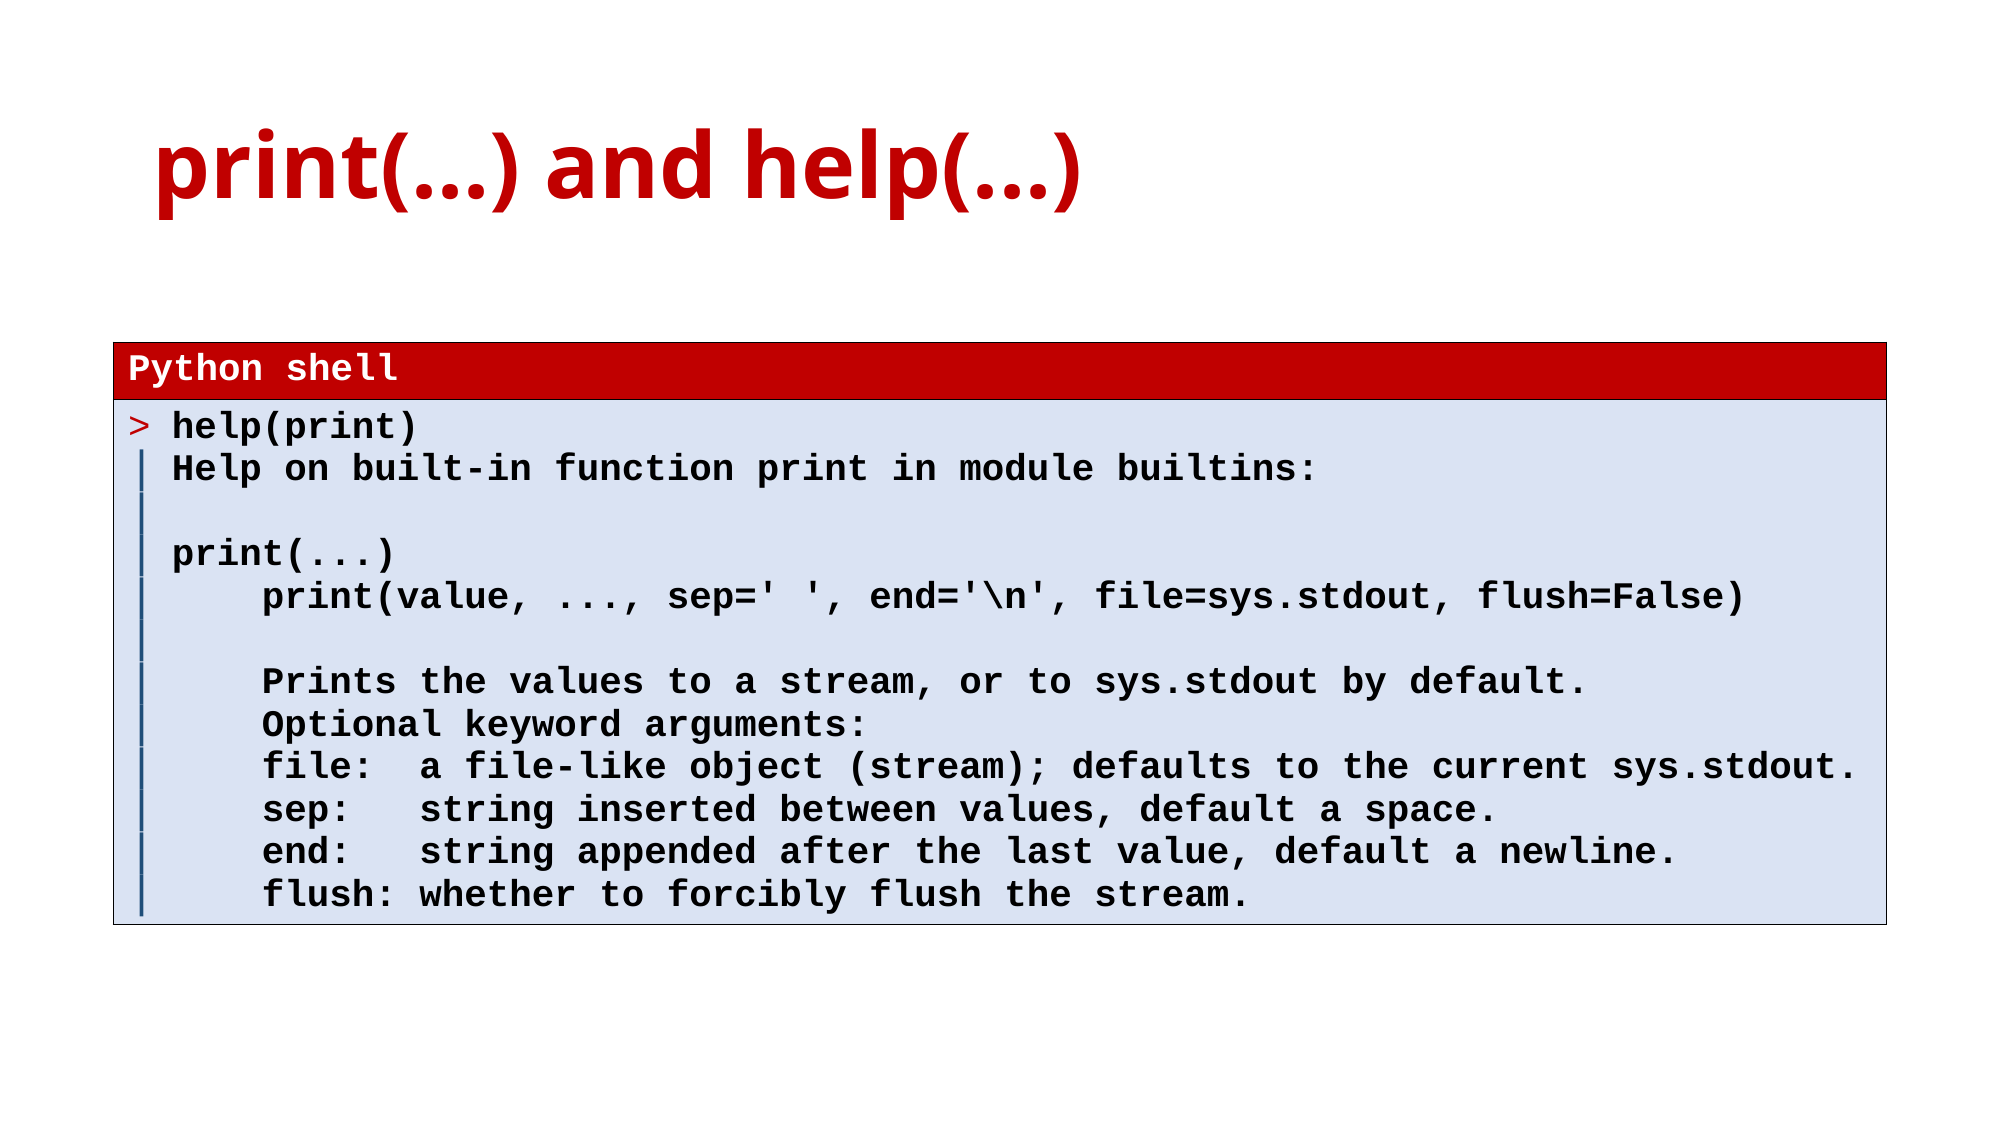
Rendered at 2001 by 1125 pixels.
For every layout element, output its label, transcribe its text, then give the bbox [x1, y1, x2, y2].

table_header Python shell [114, 343, 1886, 399]
title print(...) and help(...) [137, 59, 1863, 278]
table_cell help(print) Help on built-in function print in module builtins: print(...) print(value, ..., sep=' ', end='\n', file=sys.stdout, flush=False) Prints the values to a stream, or to sys.stdout by default. Optional keyword arguments: file: a file-like object (stream); defaults to the current sys.stdout. sep: string inserted between values, default a space. end: string appended after the last value, default a newline. flush: whether to forcibly flush the stream. [114, 400, 1886, 924]
